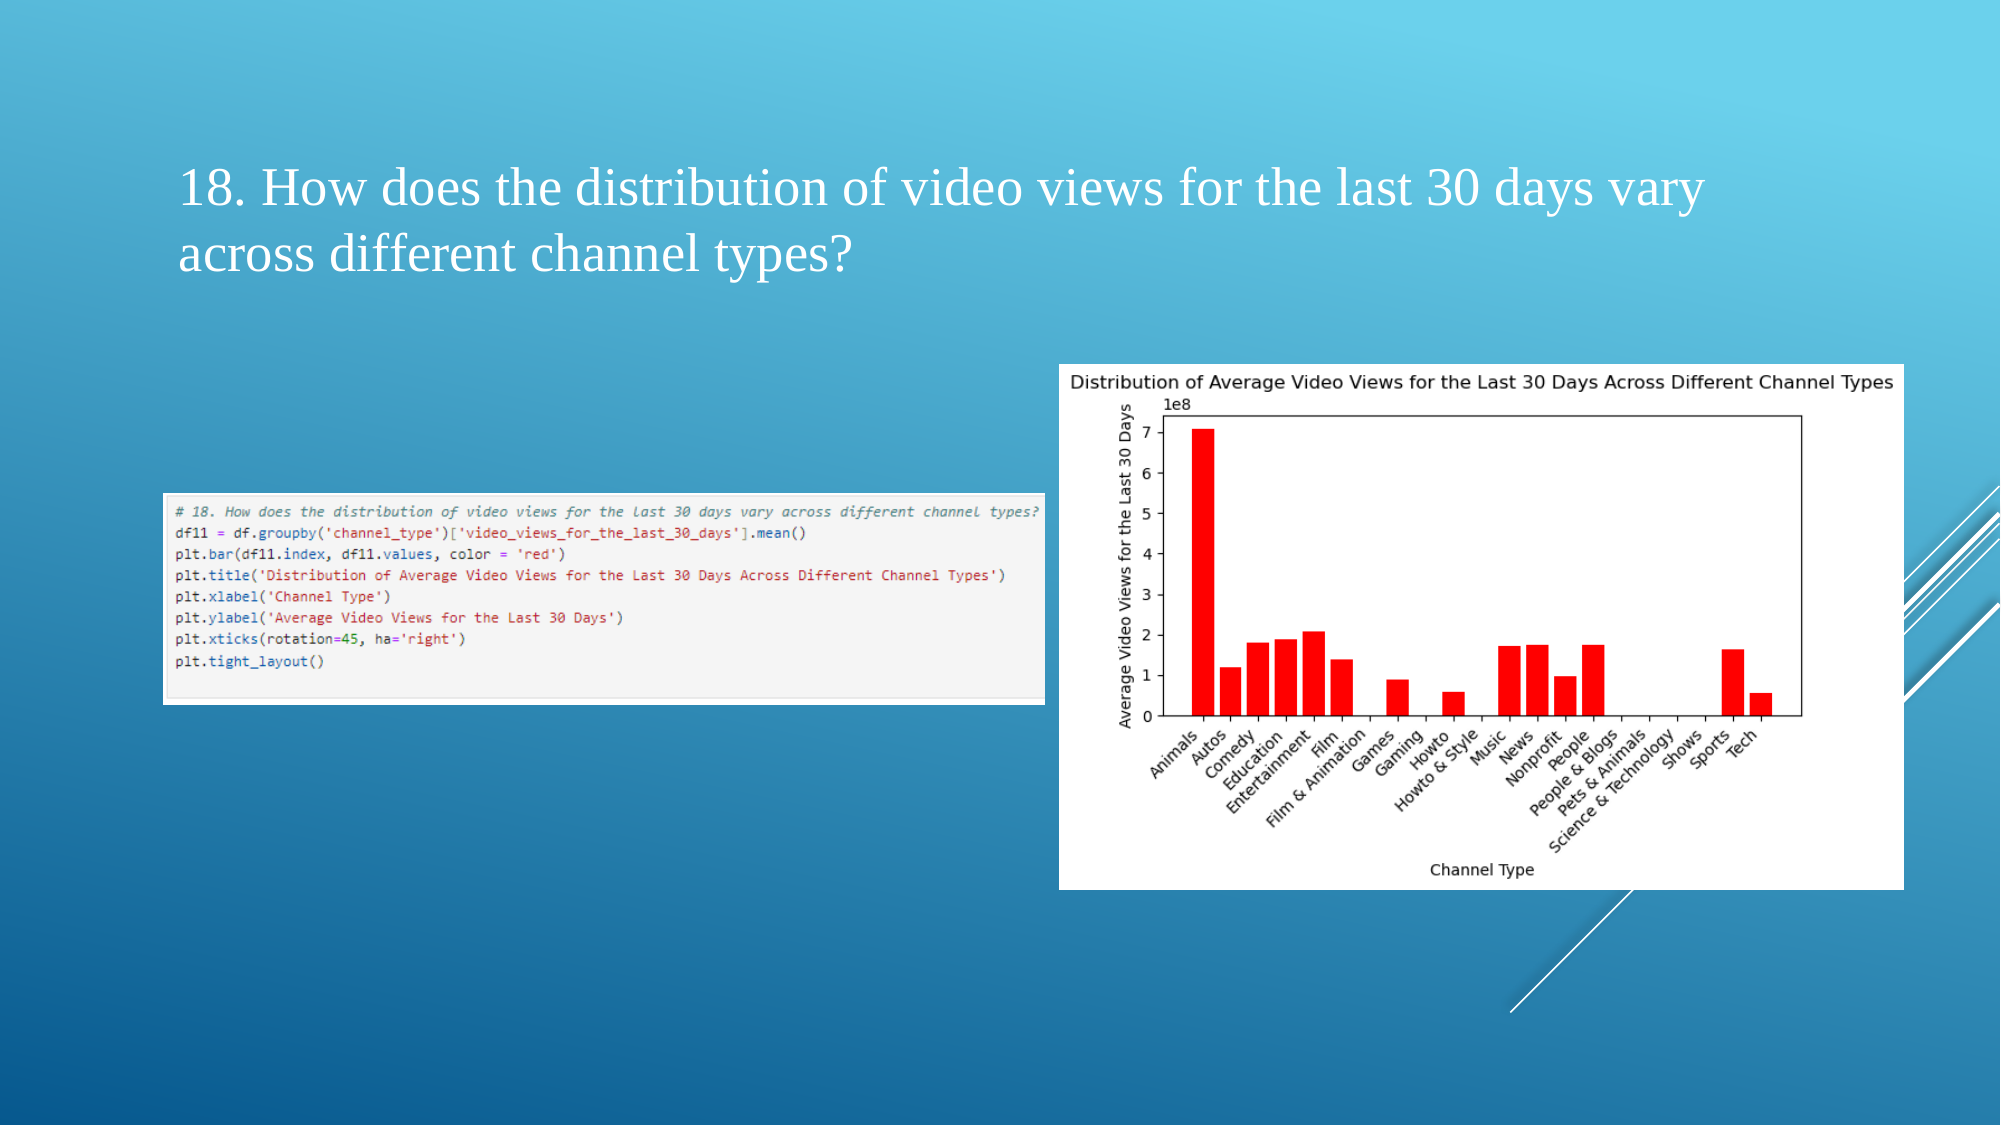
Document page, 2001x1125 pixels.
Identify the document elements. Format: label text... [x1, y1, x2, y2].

picture [1059, 364, 1905, 890]
title 18. How does the distribution of video views for the last 30 days vary across different channel types? [163, 142, 1841, 290]
picture [163, 493, 1046, 705]
